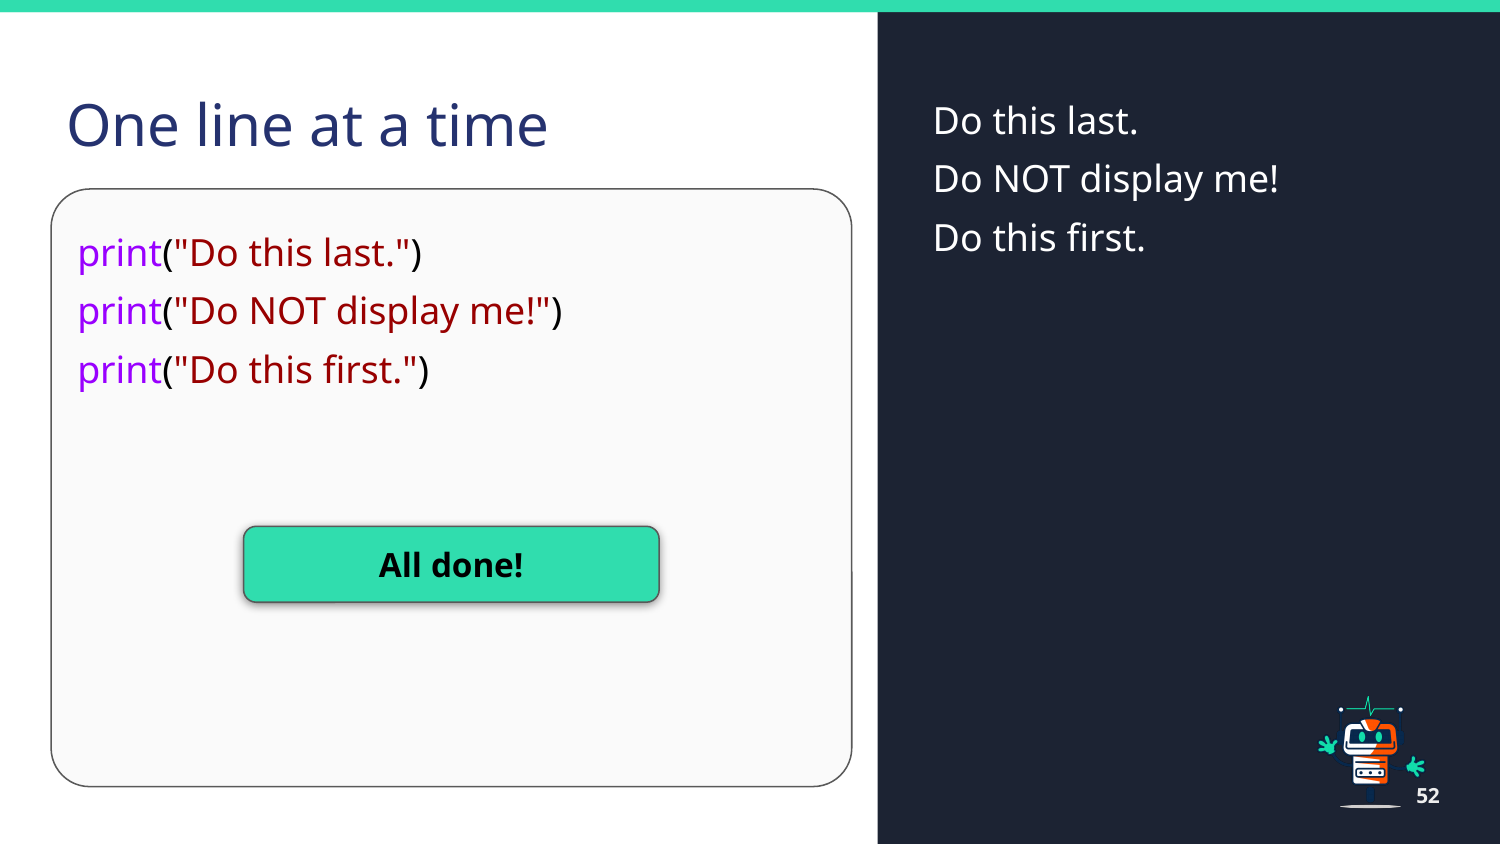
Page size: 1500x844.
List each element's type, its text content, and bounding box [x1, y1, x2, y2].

text_box [877, 13, 1500, 844]
text_box print("Do this last.") print("Do NOT display me!") print("Do this first.") [51, 188, 852, 787]
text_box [1309, 687, 1456, 830]
text_box Do this last. Do NOT display me! Do this first. [917, 68, 1455, 666]
text_box [0, 0, 1500, 13]
title One line at a time [51, 72, 852, 167]
text_box All done! [243, 526, 660, 603]
